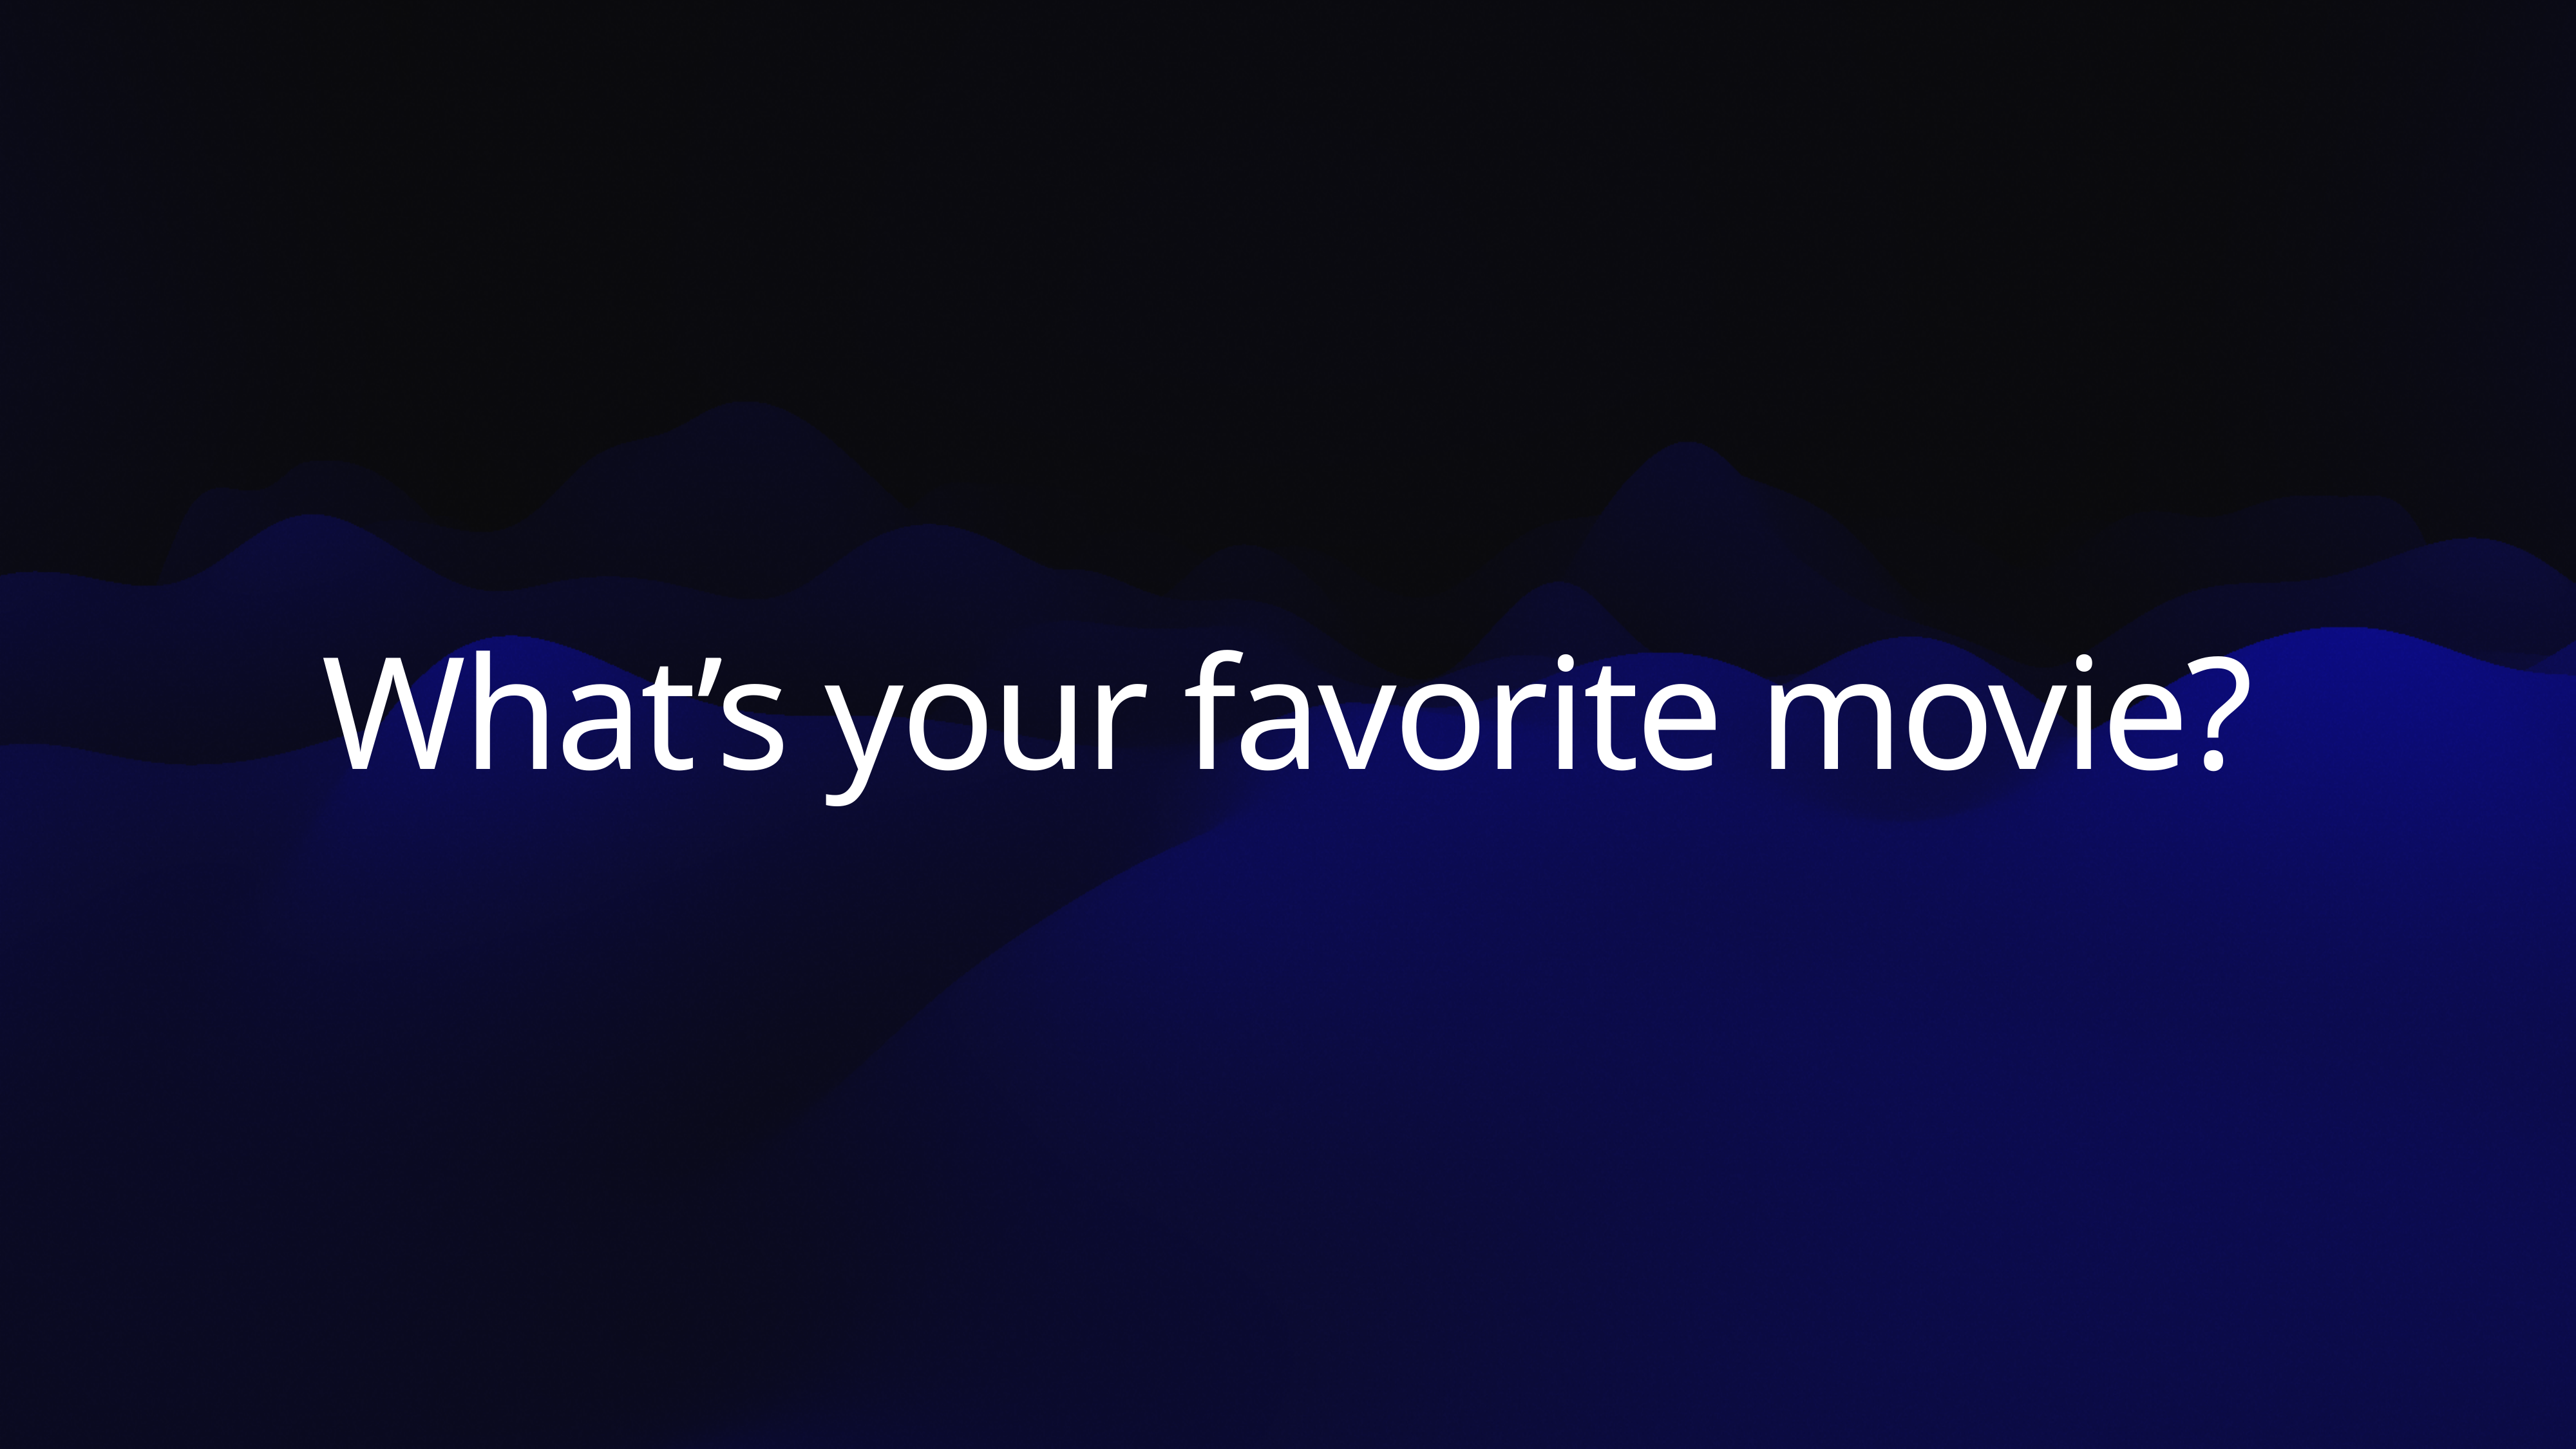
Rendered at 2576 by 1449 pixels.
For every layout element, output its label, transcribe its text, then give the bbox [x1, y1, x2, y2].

picture [0, 0, 2576, 1449]
list What’s your favorite movie? [127, 519, 2449, 930]
